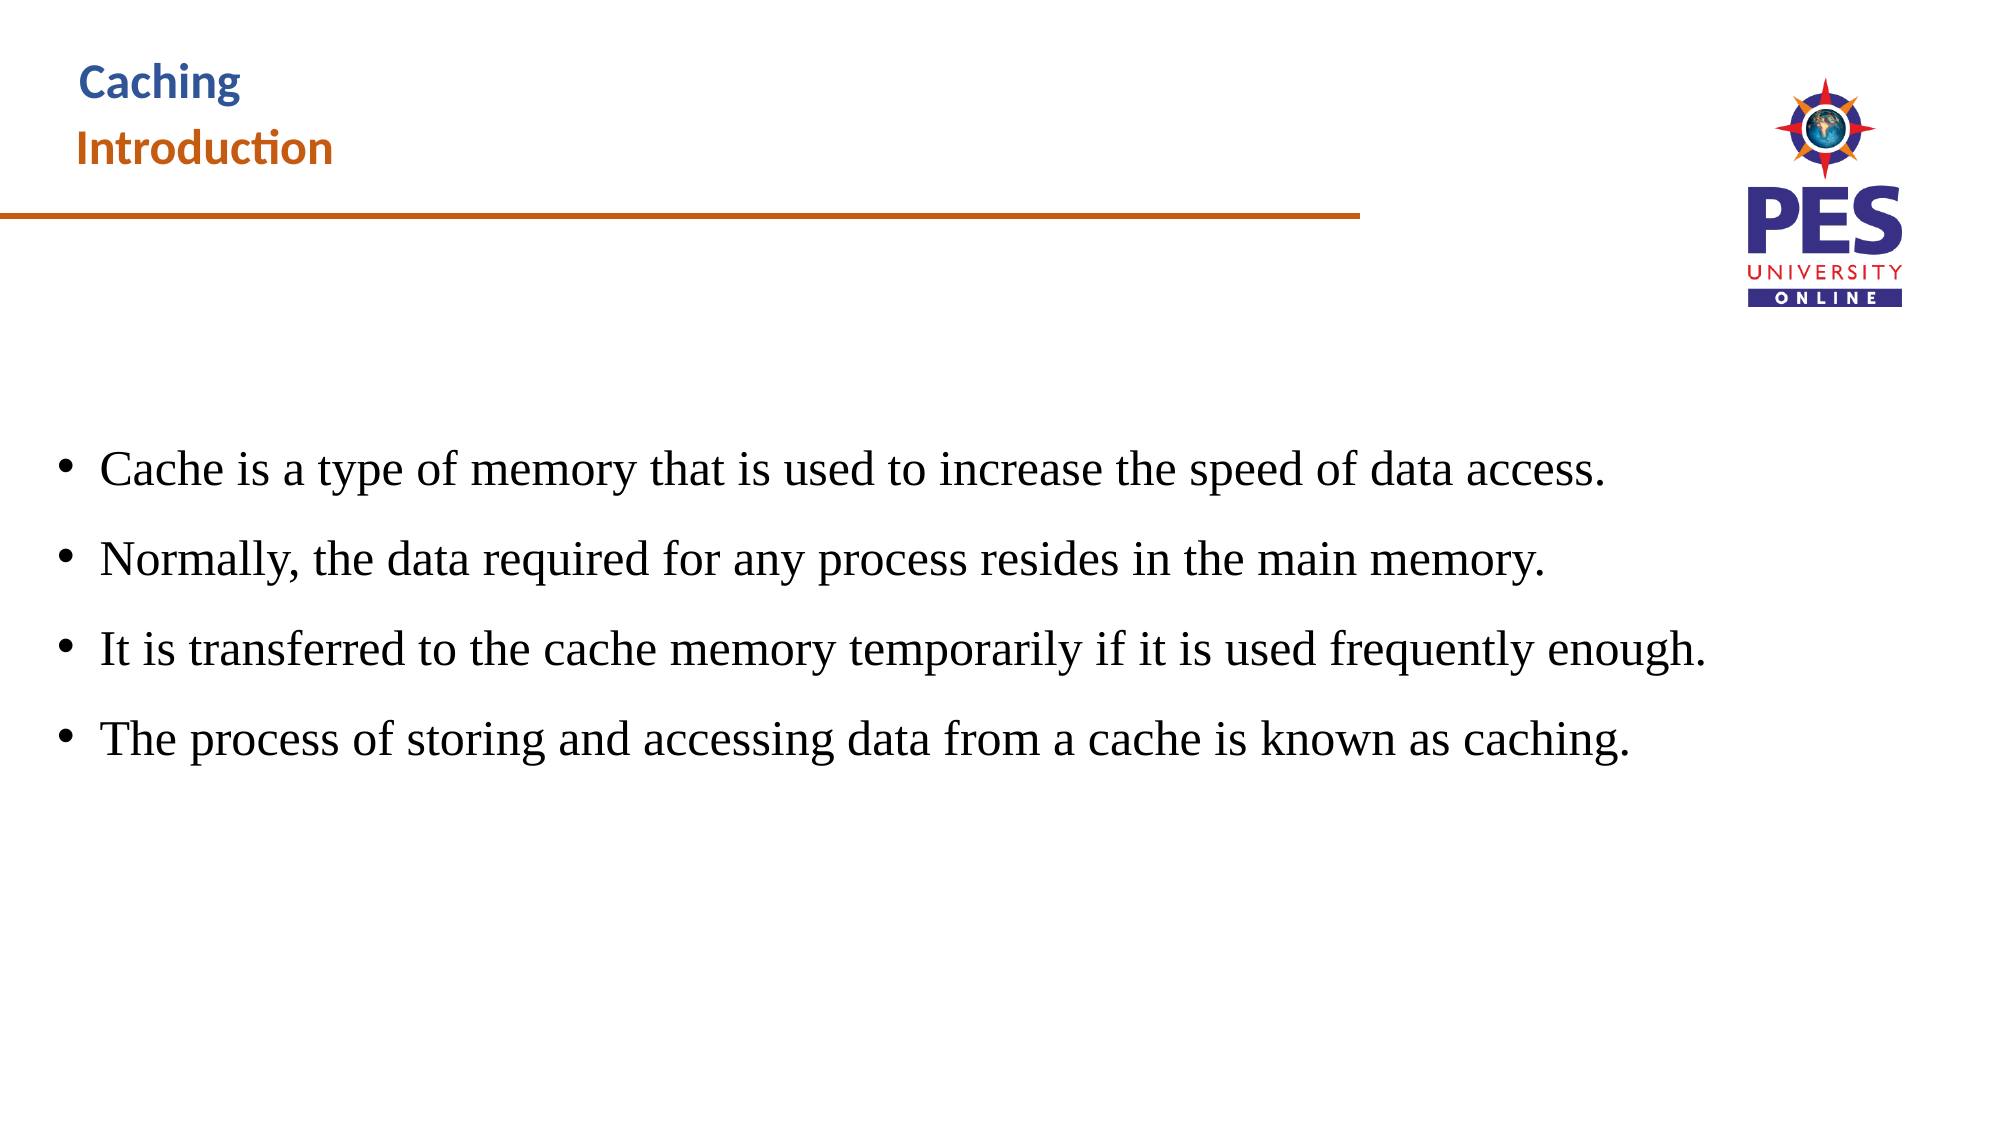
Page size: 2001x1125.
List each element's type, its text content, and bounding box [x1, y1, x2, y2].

text_box Introduction [60, 106, 1374, 182]
text_box Caching [64, 41, 1295, 117]
picture [1748, 76, 1902, 307]
text_box Cache is a type of memory that is used to increase the speed of data access. Normally, the data required for any process resides in the main memory. It is transferred to the cache memory temporarily if it is used frequently enough. The process of storing and accessing data from a cache is known as caching. [42, 397, 1827, 863]
